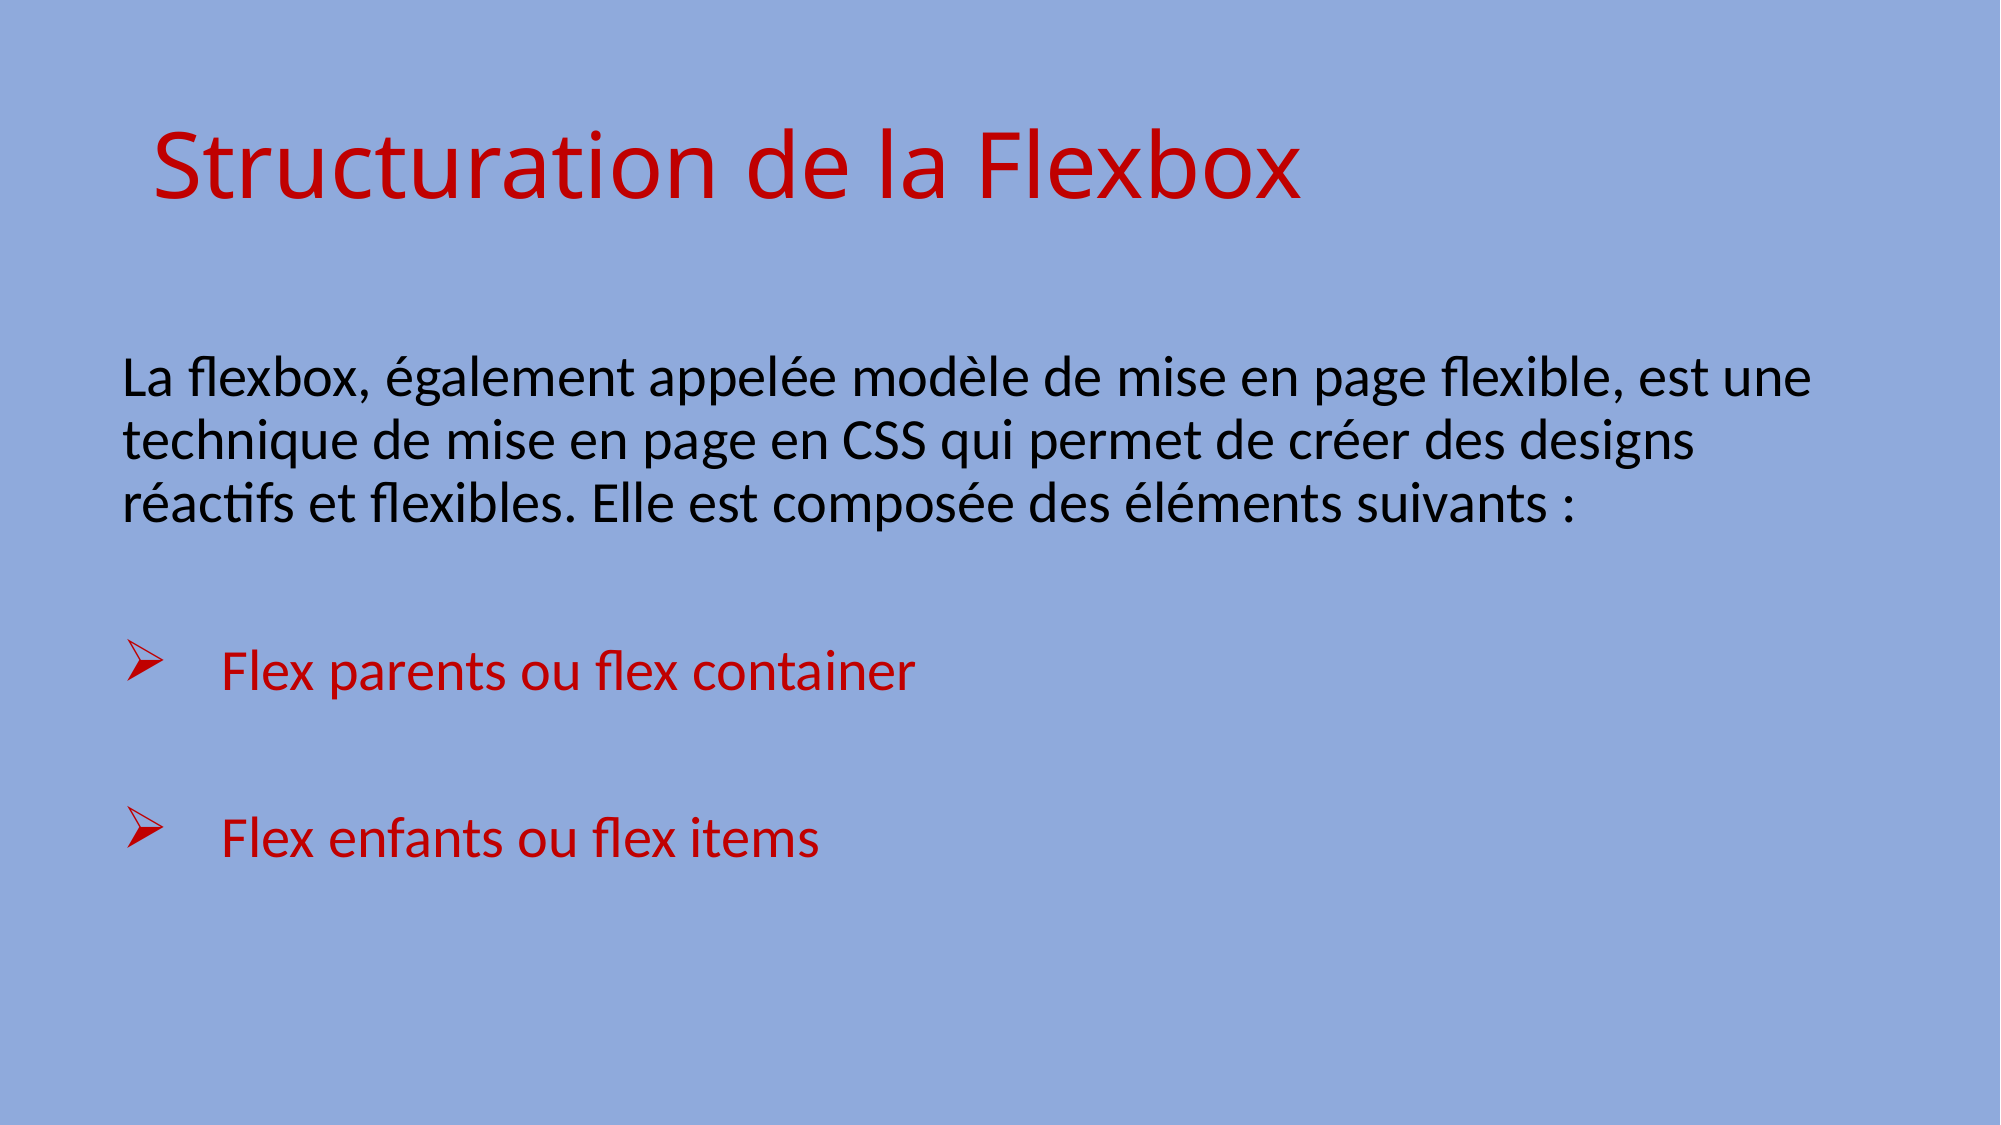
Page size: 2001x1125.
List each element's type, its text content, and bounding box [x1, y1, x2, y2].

list La flexbox, également appelée modèle de mise en page flexible, est une technique de mise en page en CSS qui permet de créer des designs réactifs et flexibles. Elle est composée des éléments suivants : Flex parents ou flex container Flex enfants ou flex items [107, 338, 1833, 1053]
title Structuration de la Flexbox [137, 59, 1863, 278]
